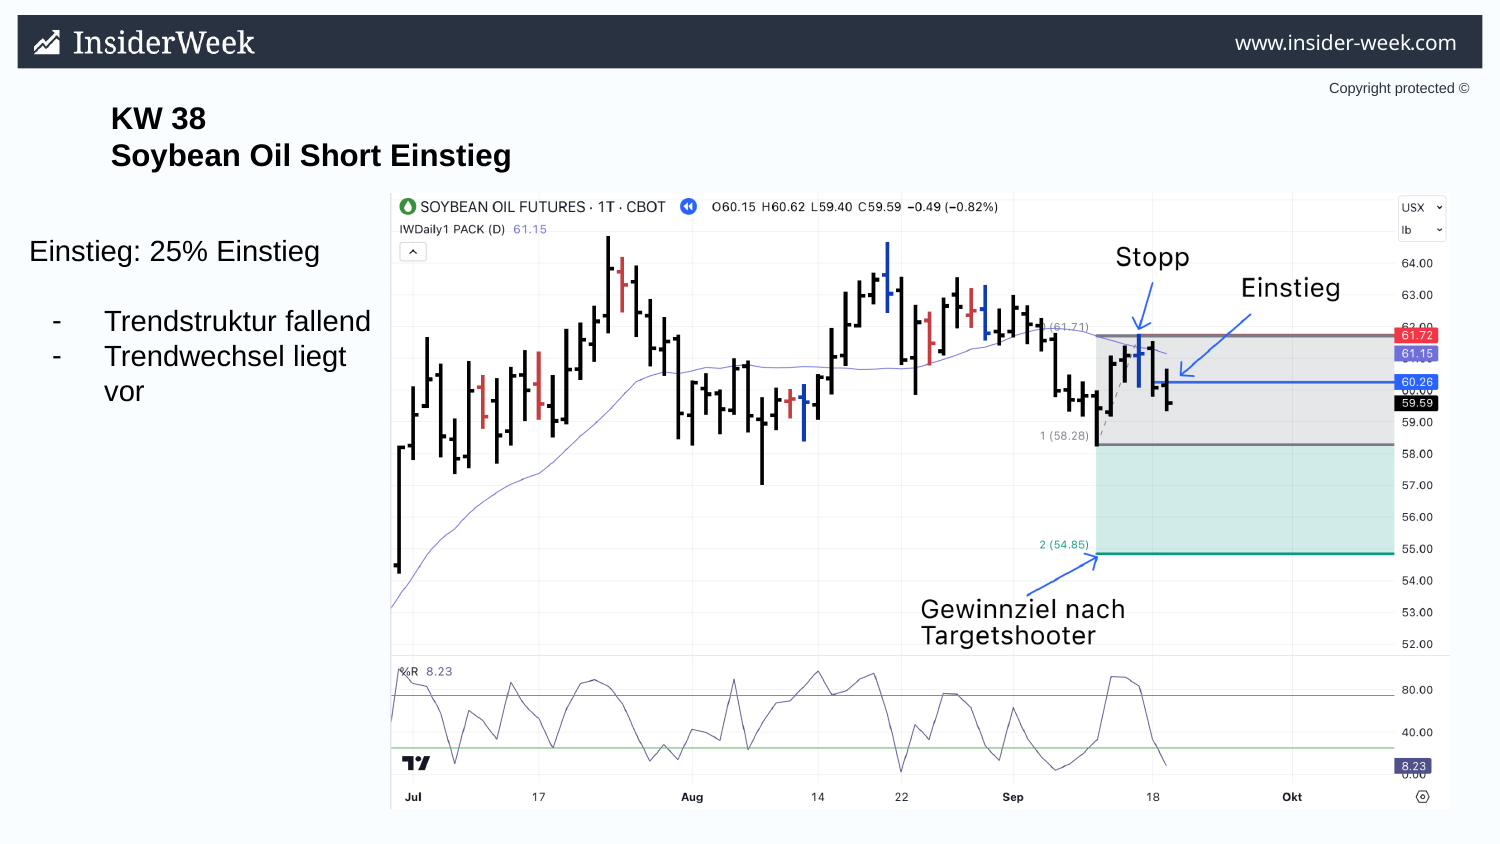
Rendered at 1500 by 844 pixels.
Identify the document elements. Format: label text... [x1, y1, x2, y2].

text_box KW 38 Soybean Oil Short Einstieg [95, 82, 1102, 188]
text_box Einstieg: 25% Einstieg Trendstruktur fallend Trendwechsel liegt vor [14, 225, 385, 520]
picture [34, 28, 255, 56]
picture [390, 193, 1451, 810]
